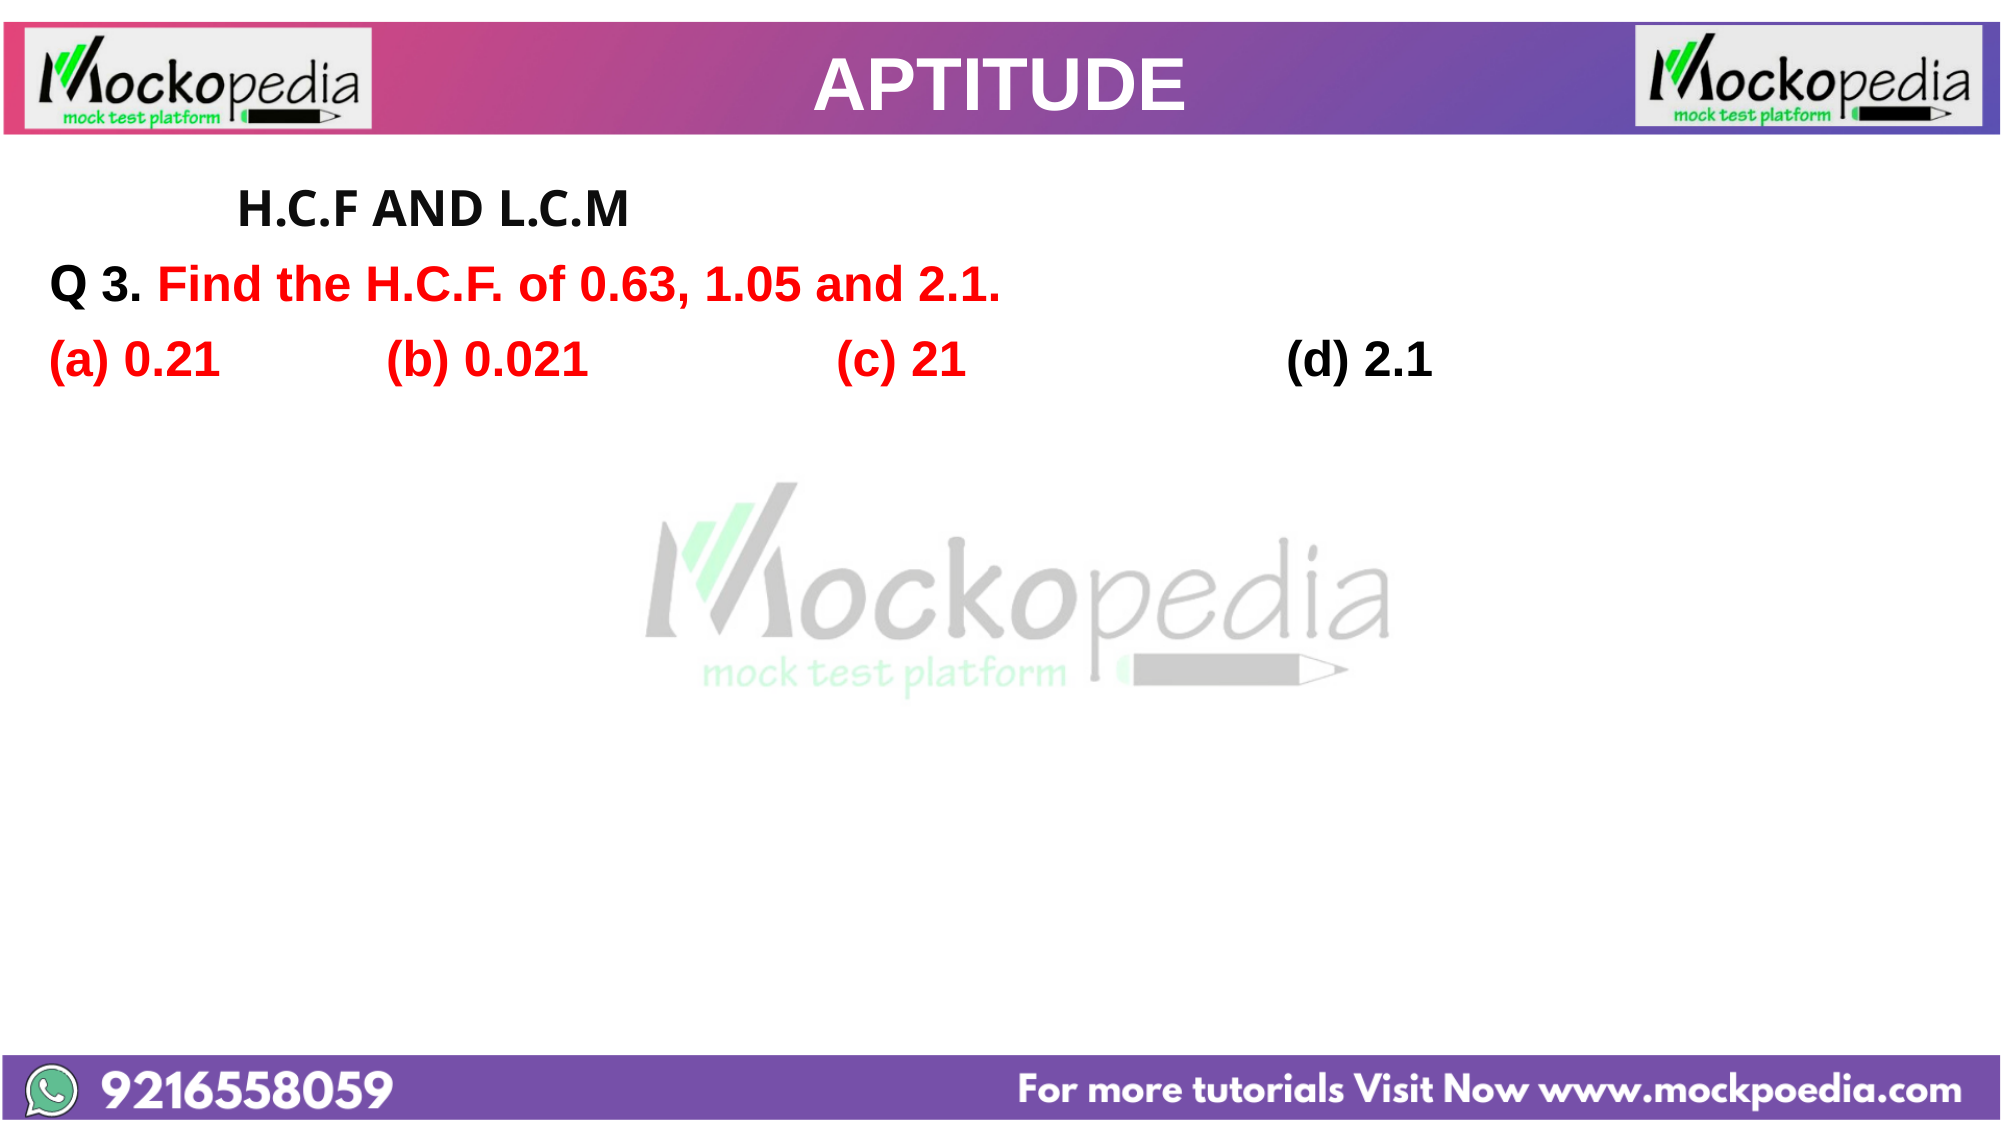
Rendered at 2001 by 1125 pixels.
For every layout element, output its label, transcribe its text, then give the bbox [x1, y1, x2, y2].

picture [0, 0, 2001, 1125]
title APTITUDE [41, 31, 1959, 142]
list H.C.F AND L.C.M Q 3. Find the H.C.F. of 0.63, 1.05 and 2.1. (a) 0.21 (b) 0.021 (c) 21 (d) 2.1 [33, 175, 1959, 1053]
